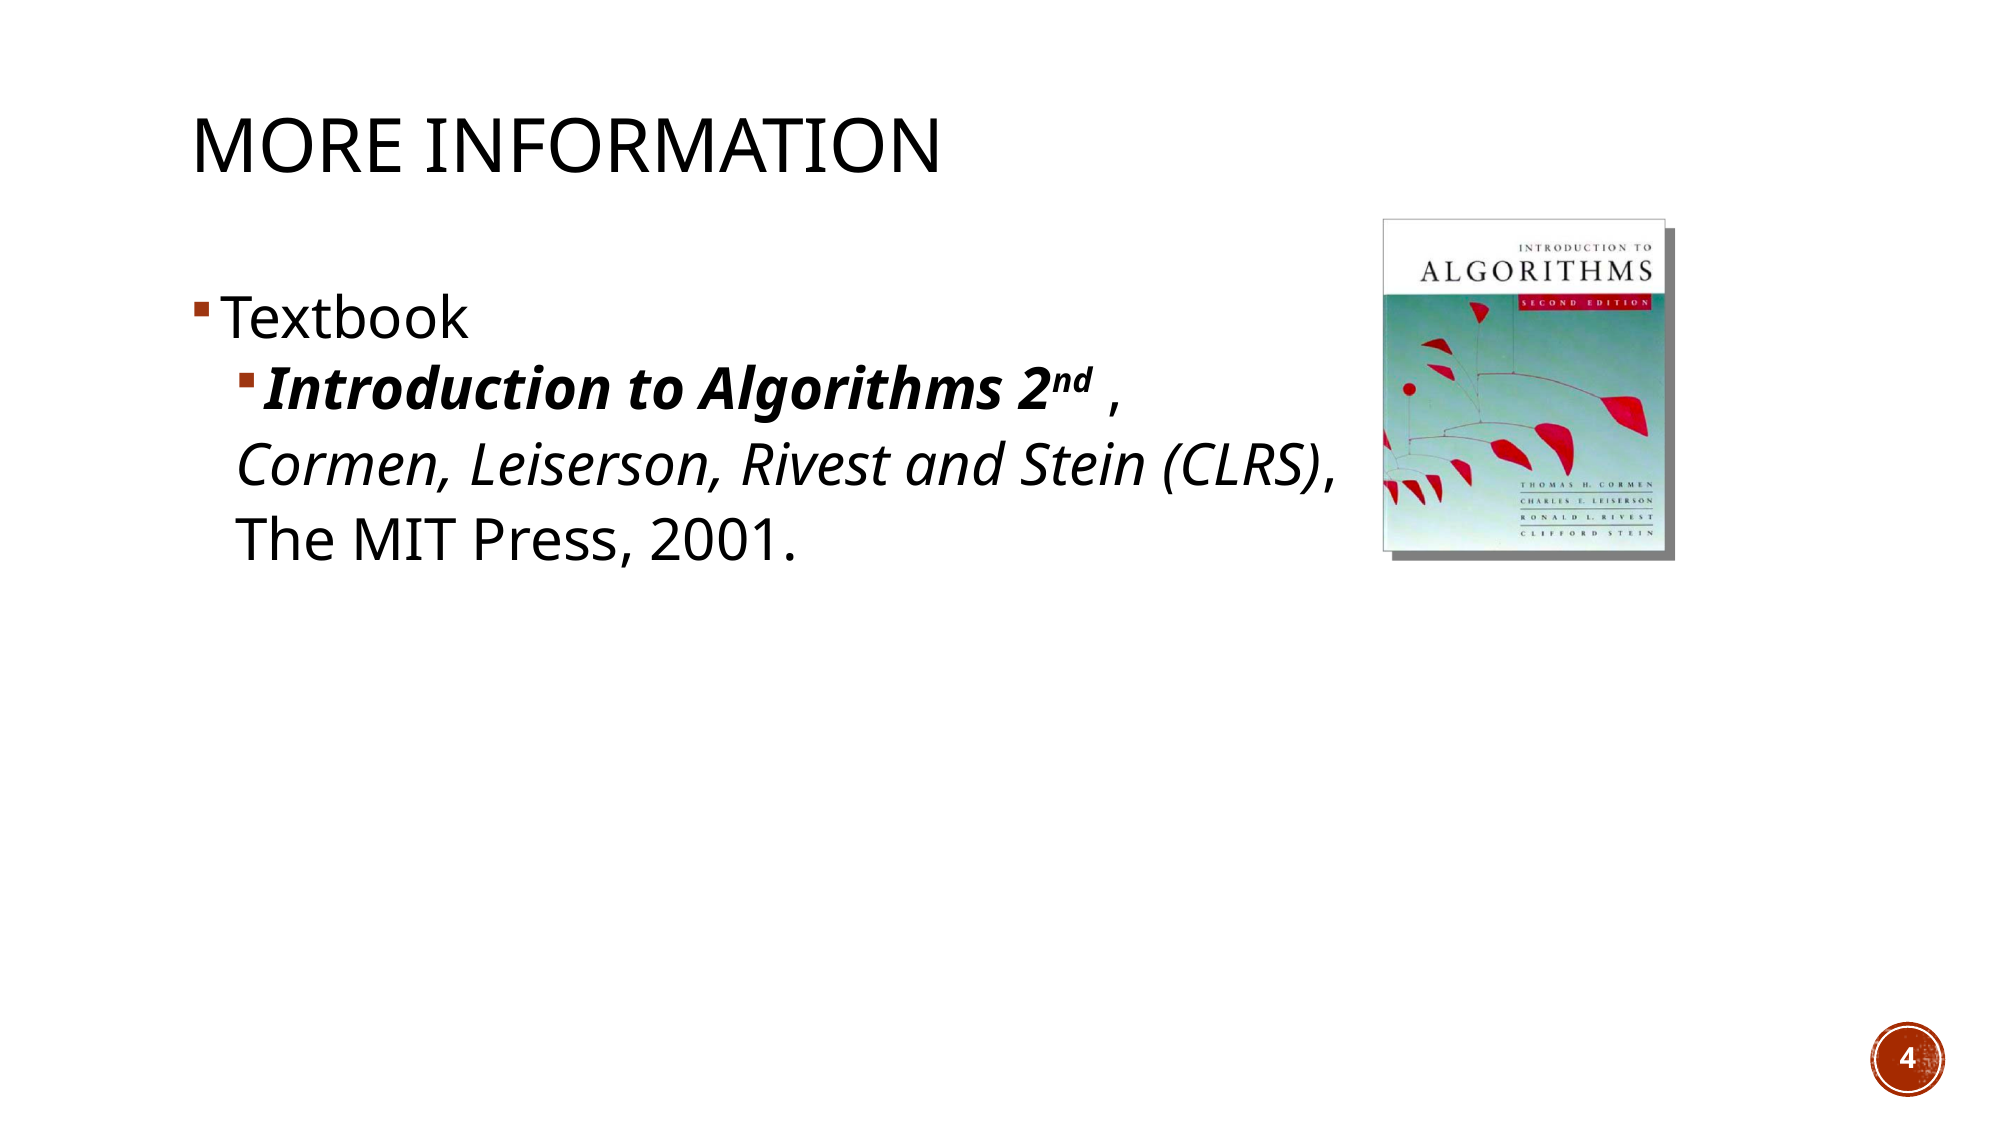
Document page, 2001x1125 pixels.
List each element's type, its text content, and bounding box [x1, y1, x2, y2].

list Textbook Introduction to Algorithms 2nd , Cormen, Leiserson, Rivest and Stein (CLRS), The MIT Press, 2001. [175, 280, 1826, 1013]
slide_number 4 [1855, 1028, 1961, 1089]
title More Information [175, 16, 1826, 280]
picture [1374, 212, 1686, 563]
